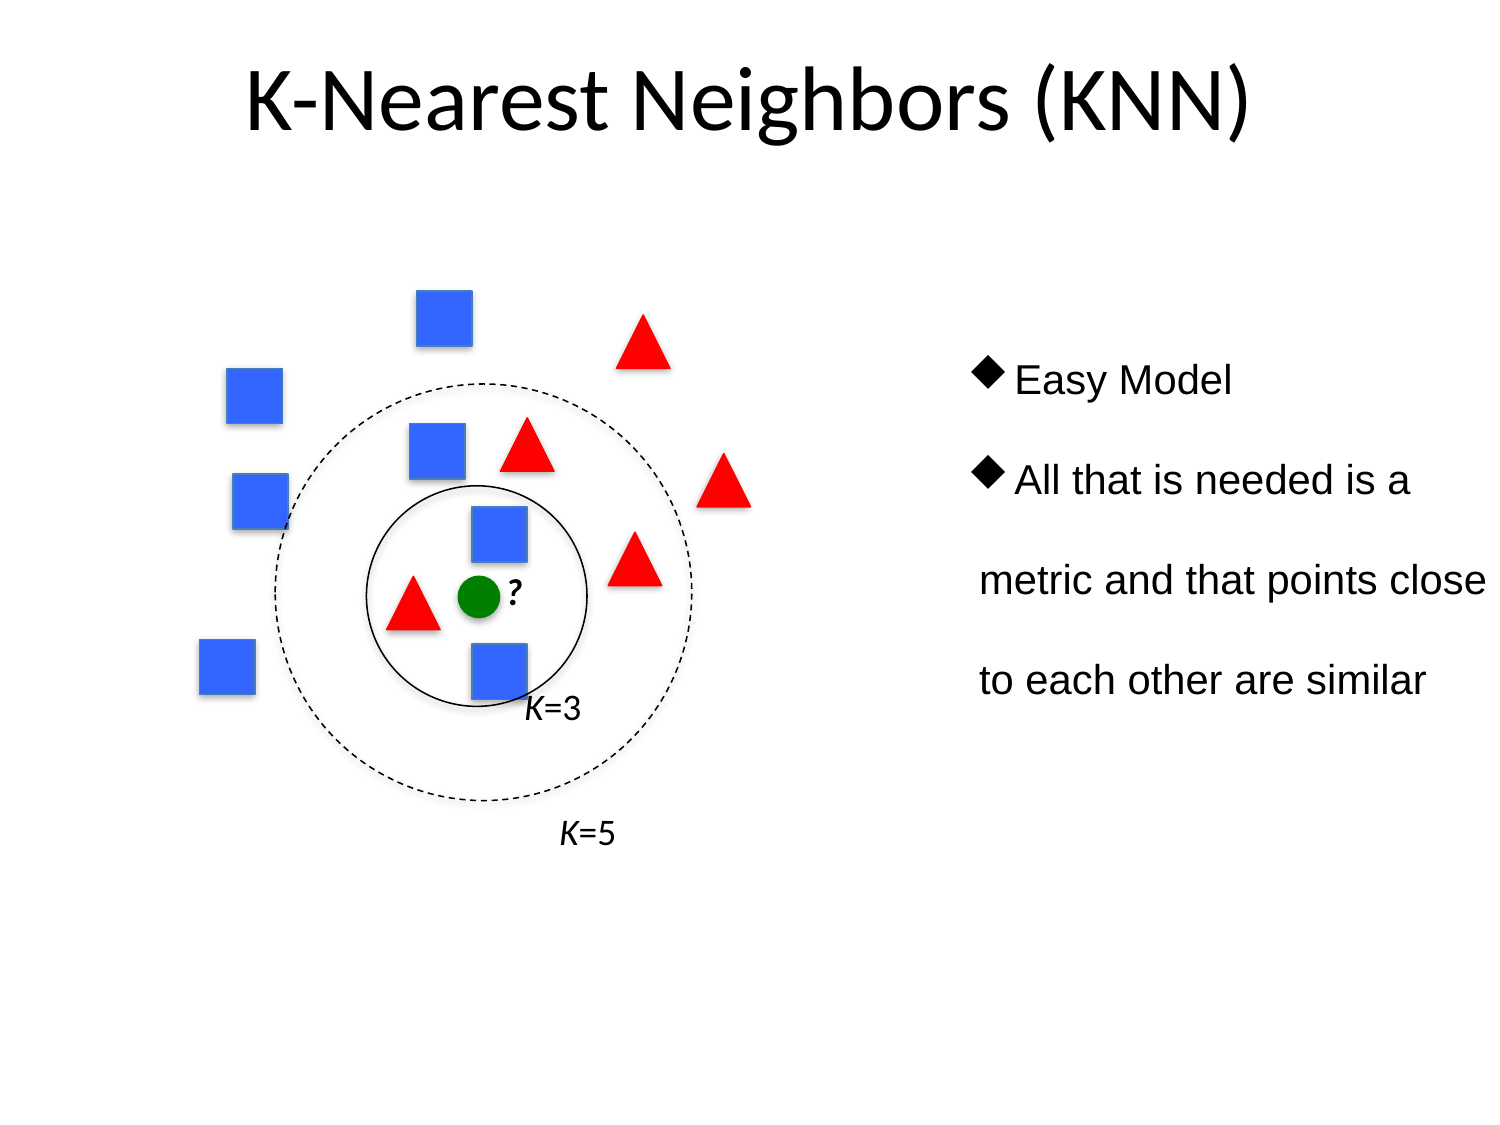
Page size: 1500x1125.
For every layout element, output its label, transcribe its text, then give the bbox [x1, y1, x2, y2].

text_box ? [490, 560, 538, 621]
text_box K=5 [544, 800, 632, 861]
text_box Easy Model All that is needed is a metric and that points close to each other are similar [952, 295, 1500, 1011]
text_box [232, 473, 289, 530]
text_box [274, 383, 693, 802]
text_box K=3 [509, 676, 597, 736]
text_box [696, 452, 752, 508]
text_box [416, 290, 473, 347]
text_box [226, 368, 283, 424]
text_box [615, 314, 671, 370]
text_box [199, 639, 256, 695]
title K-Nearest Neighbors (KNN) [75, 0, 1425, 188]
